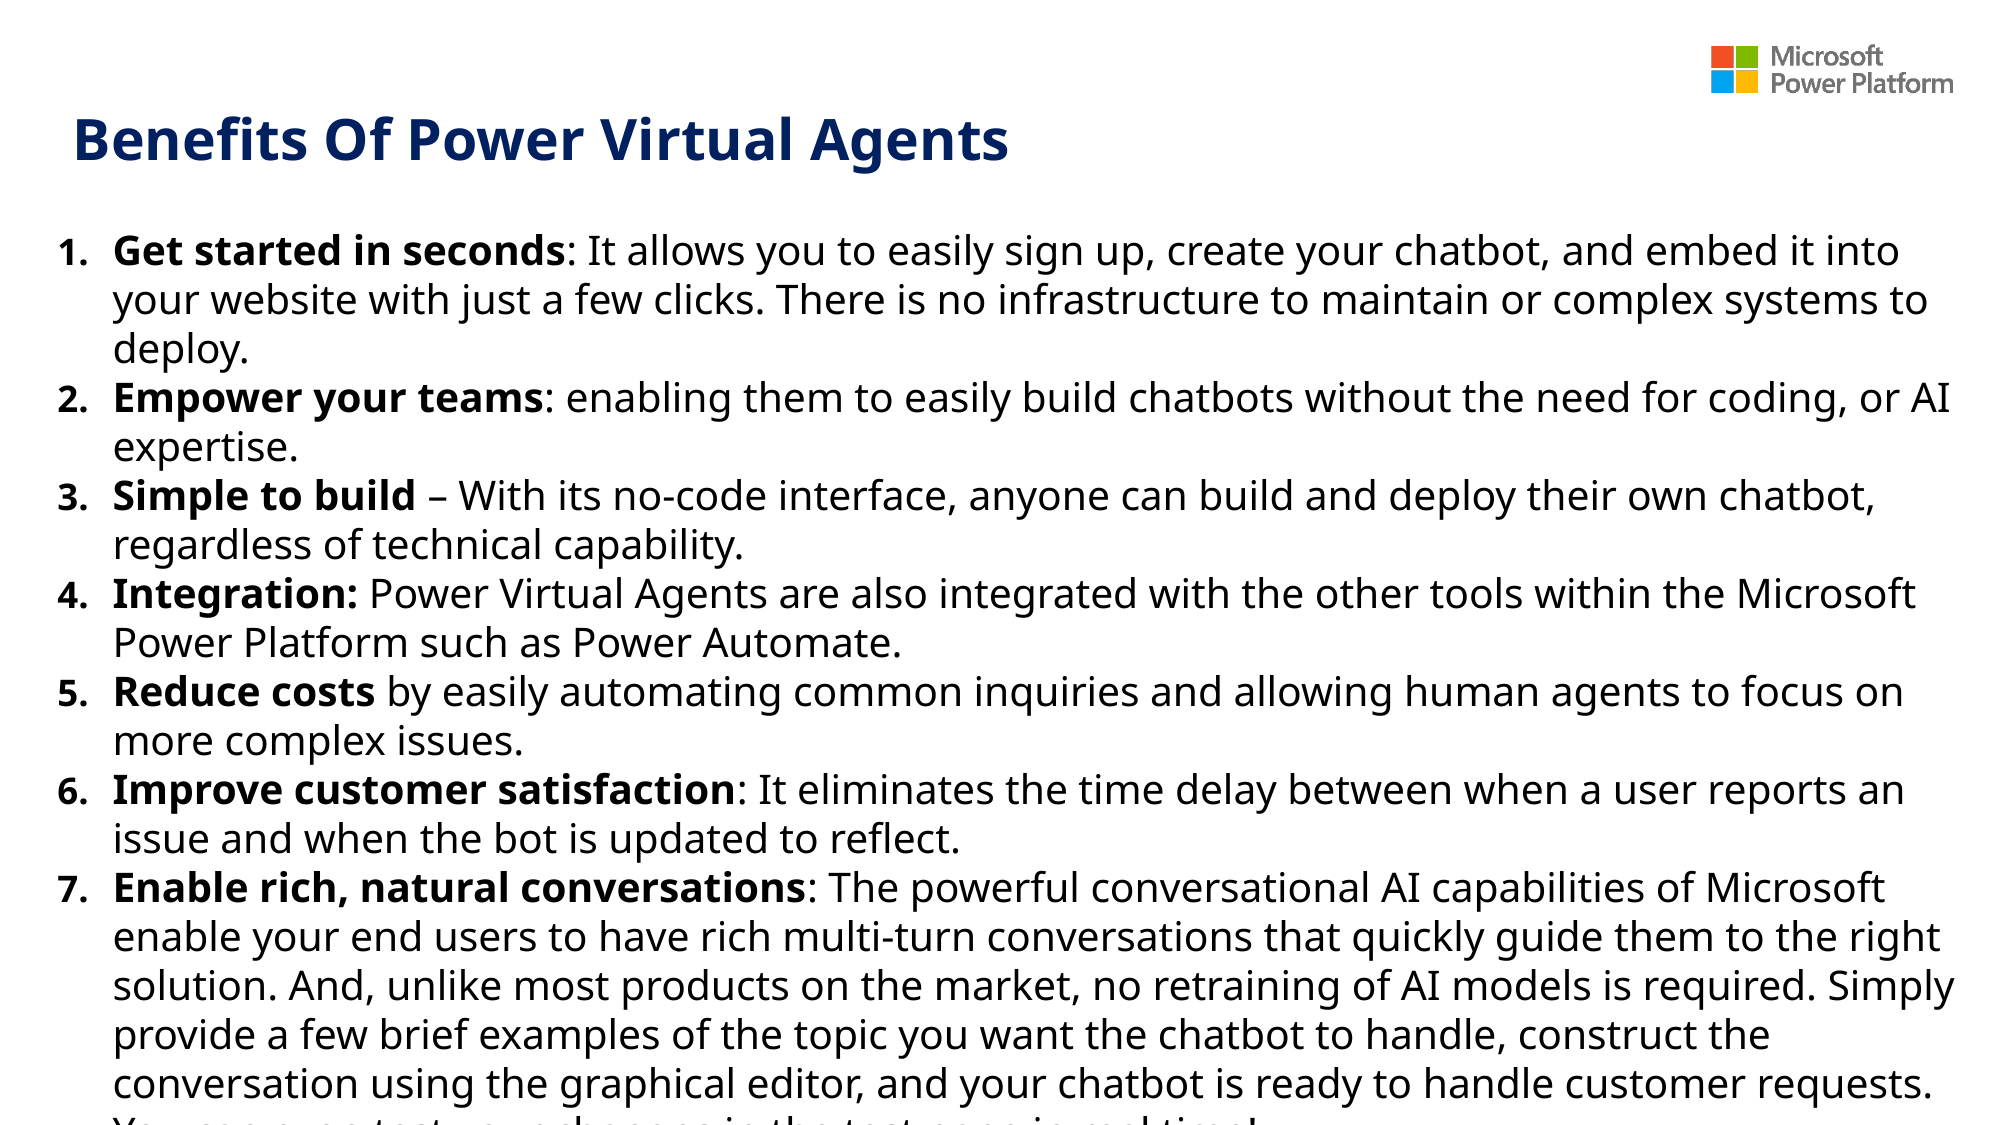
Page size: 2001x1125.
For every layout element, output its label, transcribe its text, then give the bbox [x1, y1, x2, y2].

title Benefits Of Power Virtual Agents [72, 107, 1928, 224]
list Get started in seconds: It allows you to easily sign up, create your chatbot, and embed it into your website with just a few clicks. There is no infrastructure to maintain or complex systems to deploy. Empower your teams: enabling them to easily build chatbots without the need for coding, or AI expertise. Simple to build – With its no-code interface, anyone can build and deploy their own chatbot, regardless of technical capability. Integration: Power Virtual Agents are also integrated with the other tools within the Microsoft Power Platform such as Power Automate. Reduce costs by easily automating common inquiries and allowing human agents to focus on more complex issues. Improve customer satisfaction: It eliminates the time delay between when a user reports an issue and when the bot is updated to reflect. Enable rich, natural conversations: The powerful conversational AI capabilities of Microsoft enable your end users to have rich multi-turn conversations that quickly guide them to the right solution. And, unlike most products on the market, no retraining of AI models is required. Simply provide a few brief examples of the topic you want the chatbot to handle, construct the conversation using the graphical editor, and your chatbot is ready to handle customer requests. You can even test your changes in the test pane in real time! [57, 224, 1975, 1125]
picture [1665, 0, 2000, 139]
